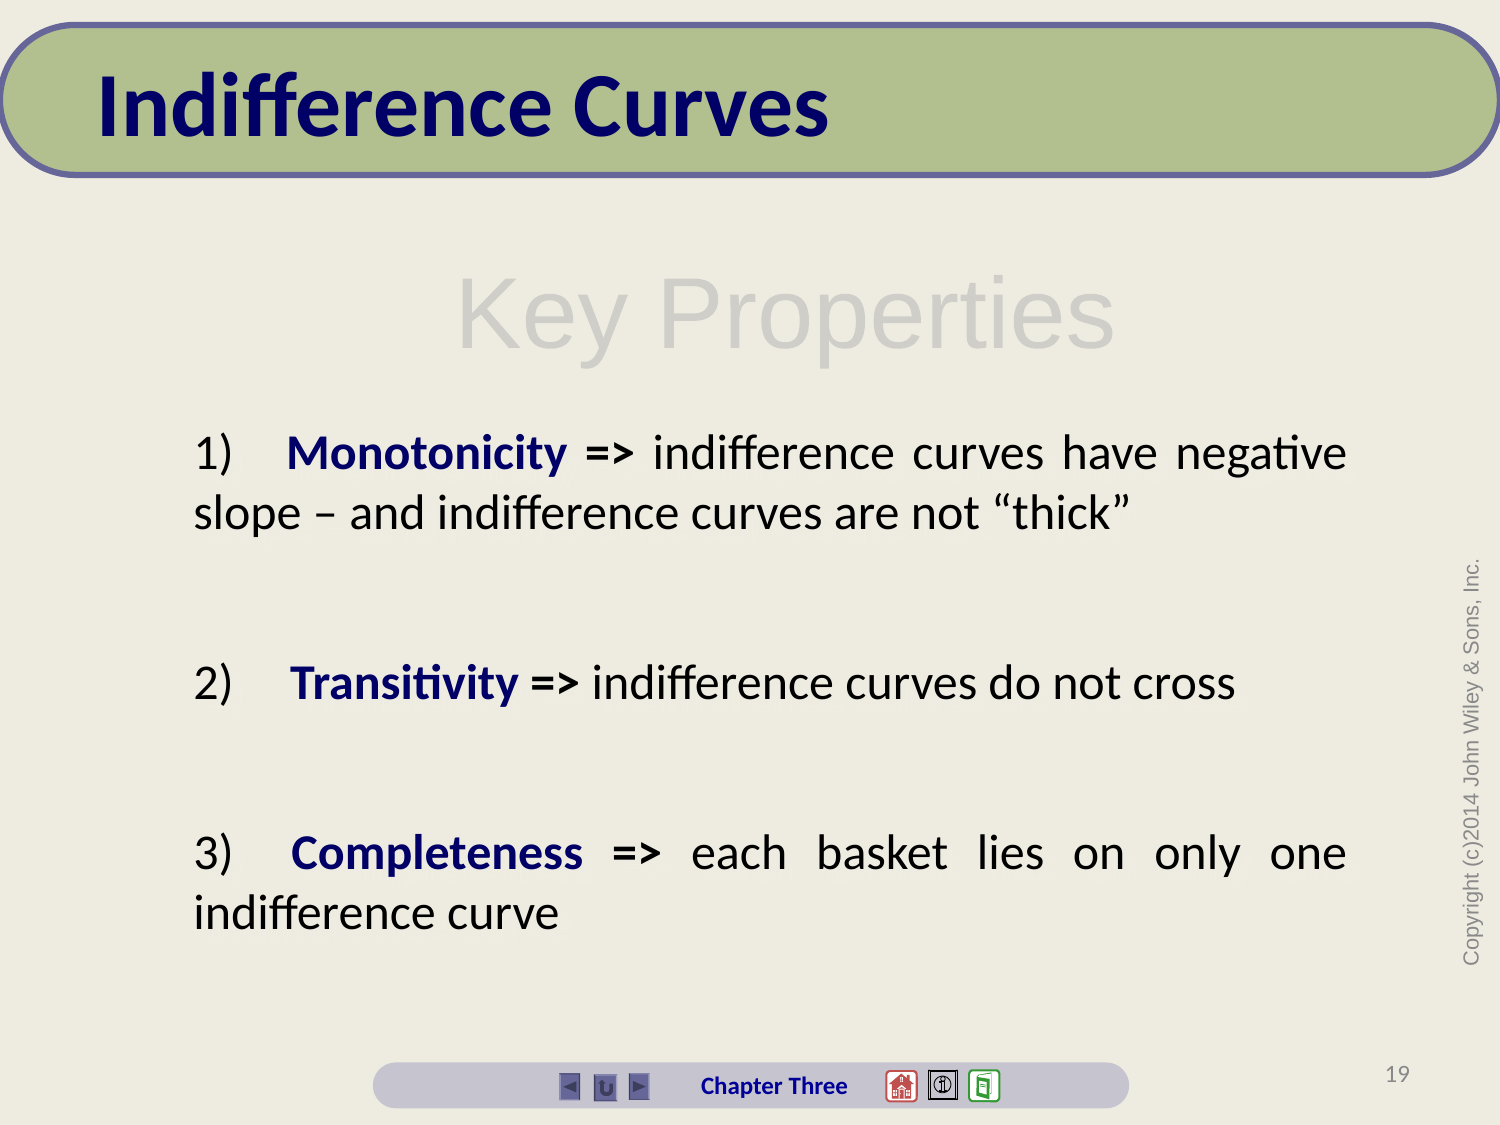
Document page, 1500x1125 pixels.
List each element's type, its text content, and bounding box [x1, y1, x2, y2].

picture [628, 1072, 652, 1102]
text_box [372, 1062, 1130, 1109]
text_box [967, 1068, 1001, 1103]
text_box 1) Monotonicity => indifference curves have negative slope – and indifference curves are not “thick” 2) Transitivity => indifference curves do not cross 3) Completeness => each basket lies on only one indifference curve [178, 412, 1363, 948]
text_box Indifference Curves [0, 24, 1500, 175]
text_box Chapter Three [686, 1062, 864, 1108]
picture [592, 1073, 618, 1103]
footer Copyright (c)2014 John Wiley & Sons, Inc. [1440, 525, 1500, 1000]
slide_number 19 [1074, 1042, 1425, 1103]
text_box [885, 1069, 919, 1103]
picture [928, 1069, 958, 1101]
picture [557, 1072, 581, 1101]
